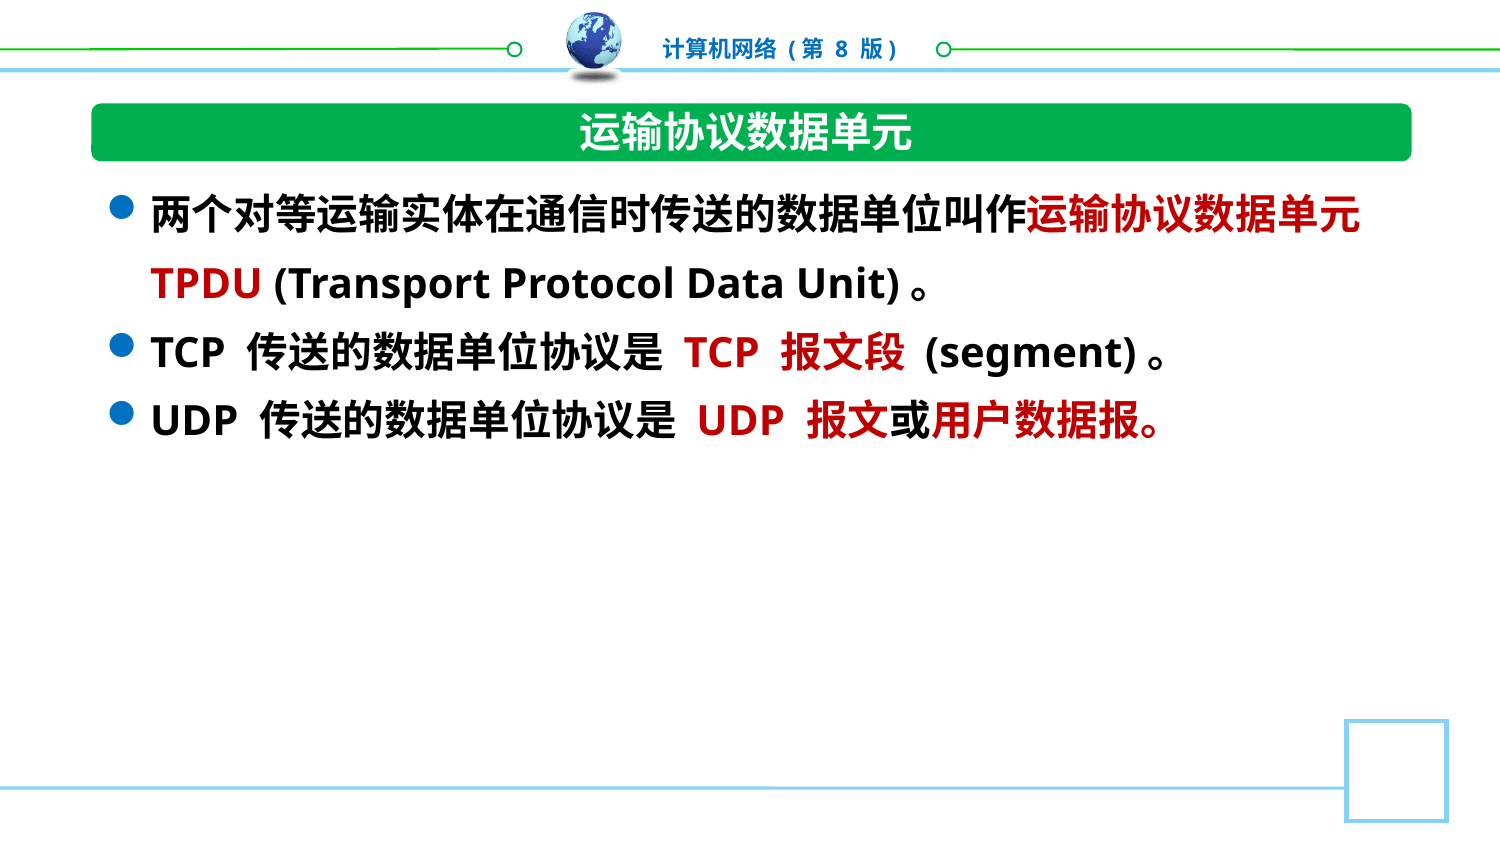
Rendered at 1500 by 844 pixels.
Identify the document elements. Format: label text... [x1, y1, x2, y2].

text_box [91, 103, 564, 161]
text_box [939, 103, 1412, 161]
picture [564, 10, 623, 87]
text_box 运输协议数据单元 [564, 97, 939, 161]
text_box 两个对等运输实体在通信时传送的数据单位叫作运输协议数据单元 TPDU (Transport Protocol Data Unit)。 TCP 传送的数据单位协议是 TCP 报文段 (segment)。 UDP 传送的数据单位协议是 UDP 报文或用户数据报。 [91, 161, 1434, 452]
